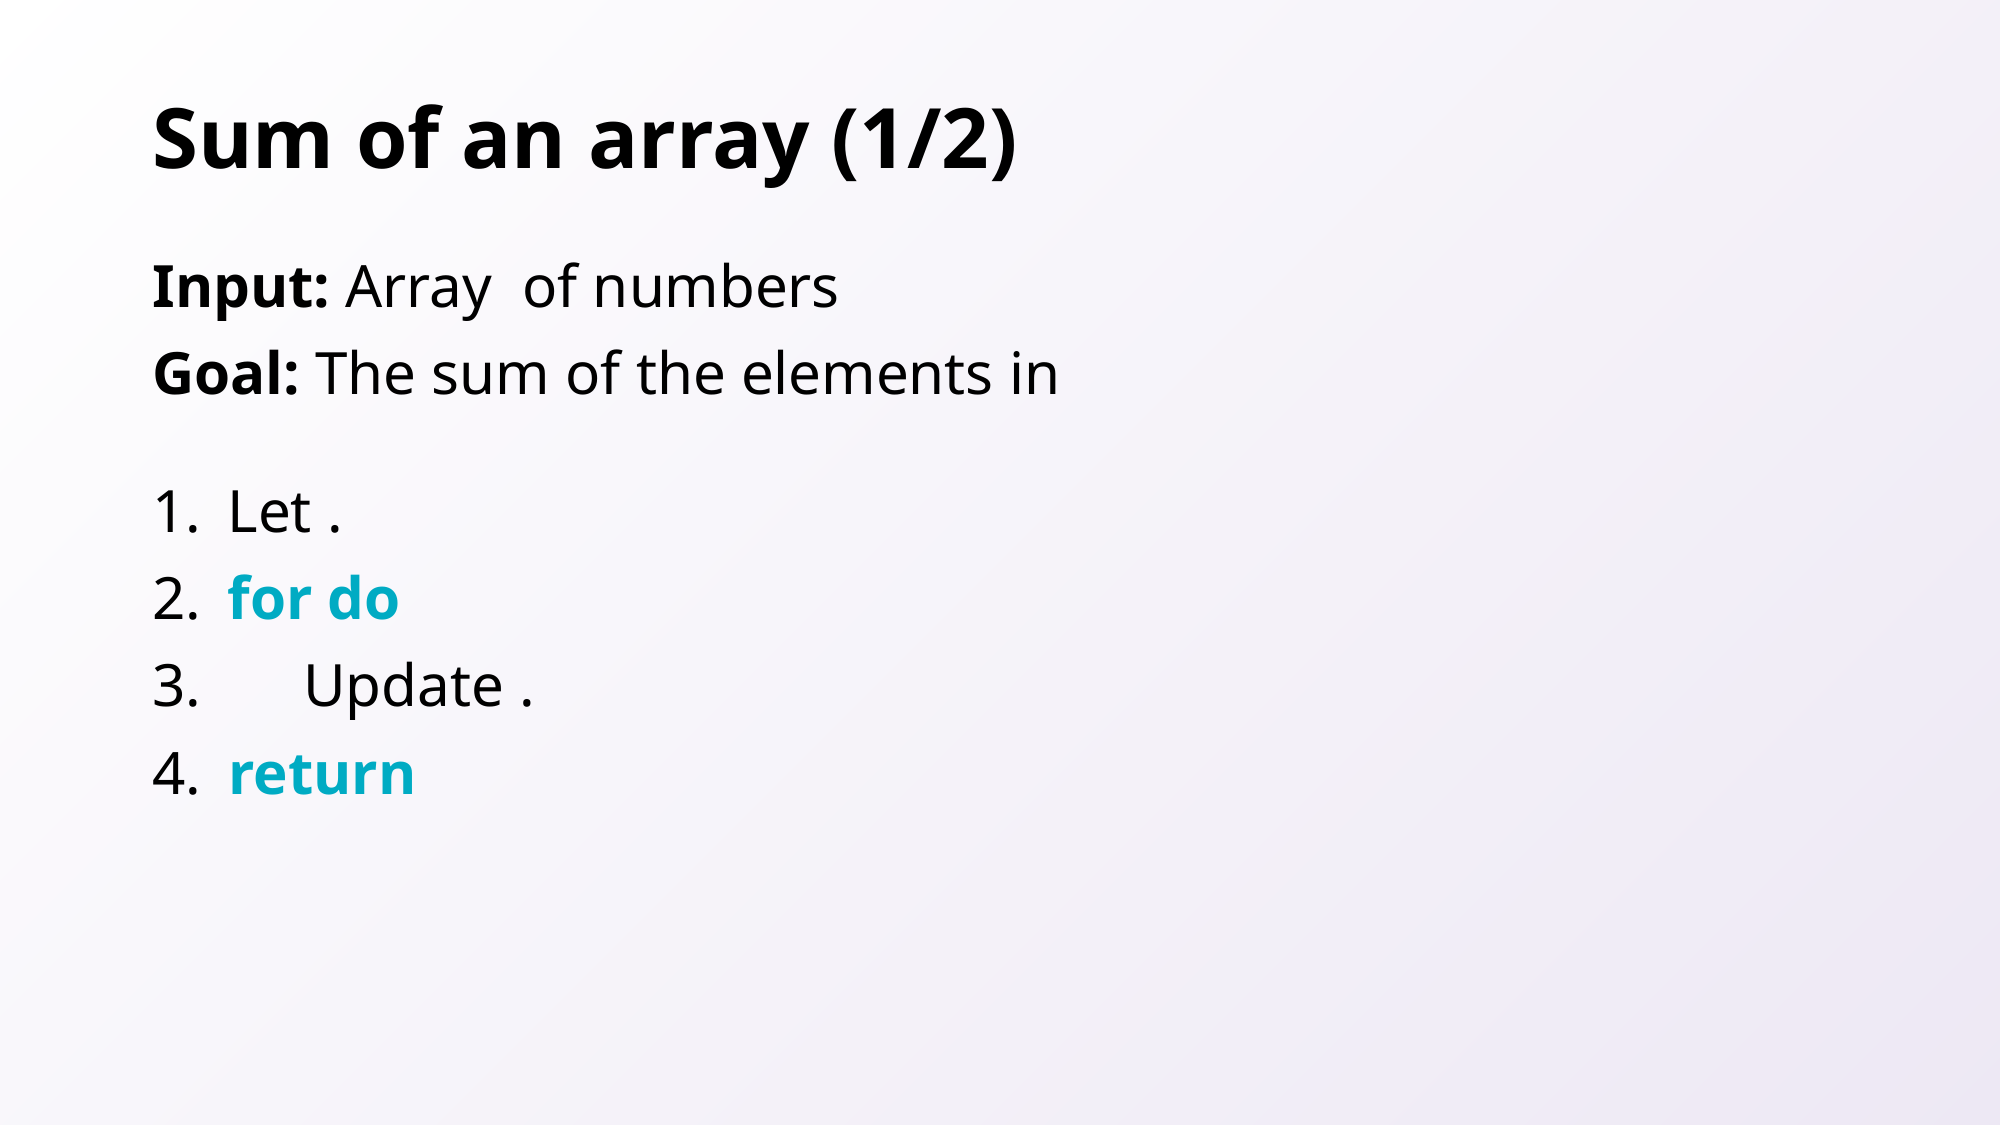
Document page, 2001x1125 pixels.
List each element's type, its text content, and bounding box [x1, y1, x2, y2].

title Sum of an array (1/2) [137, 59, 1863, 224]
